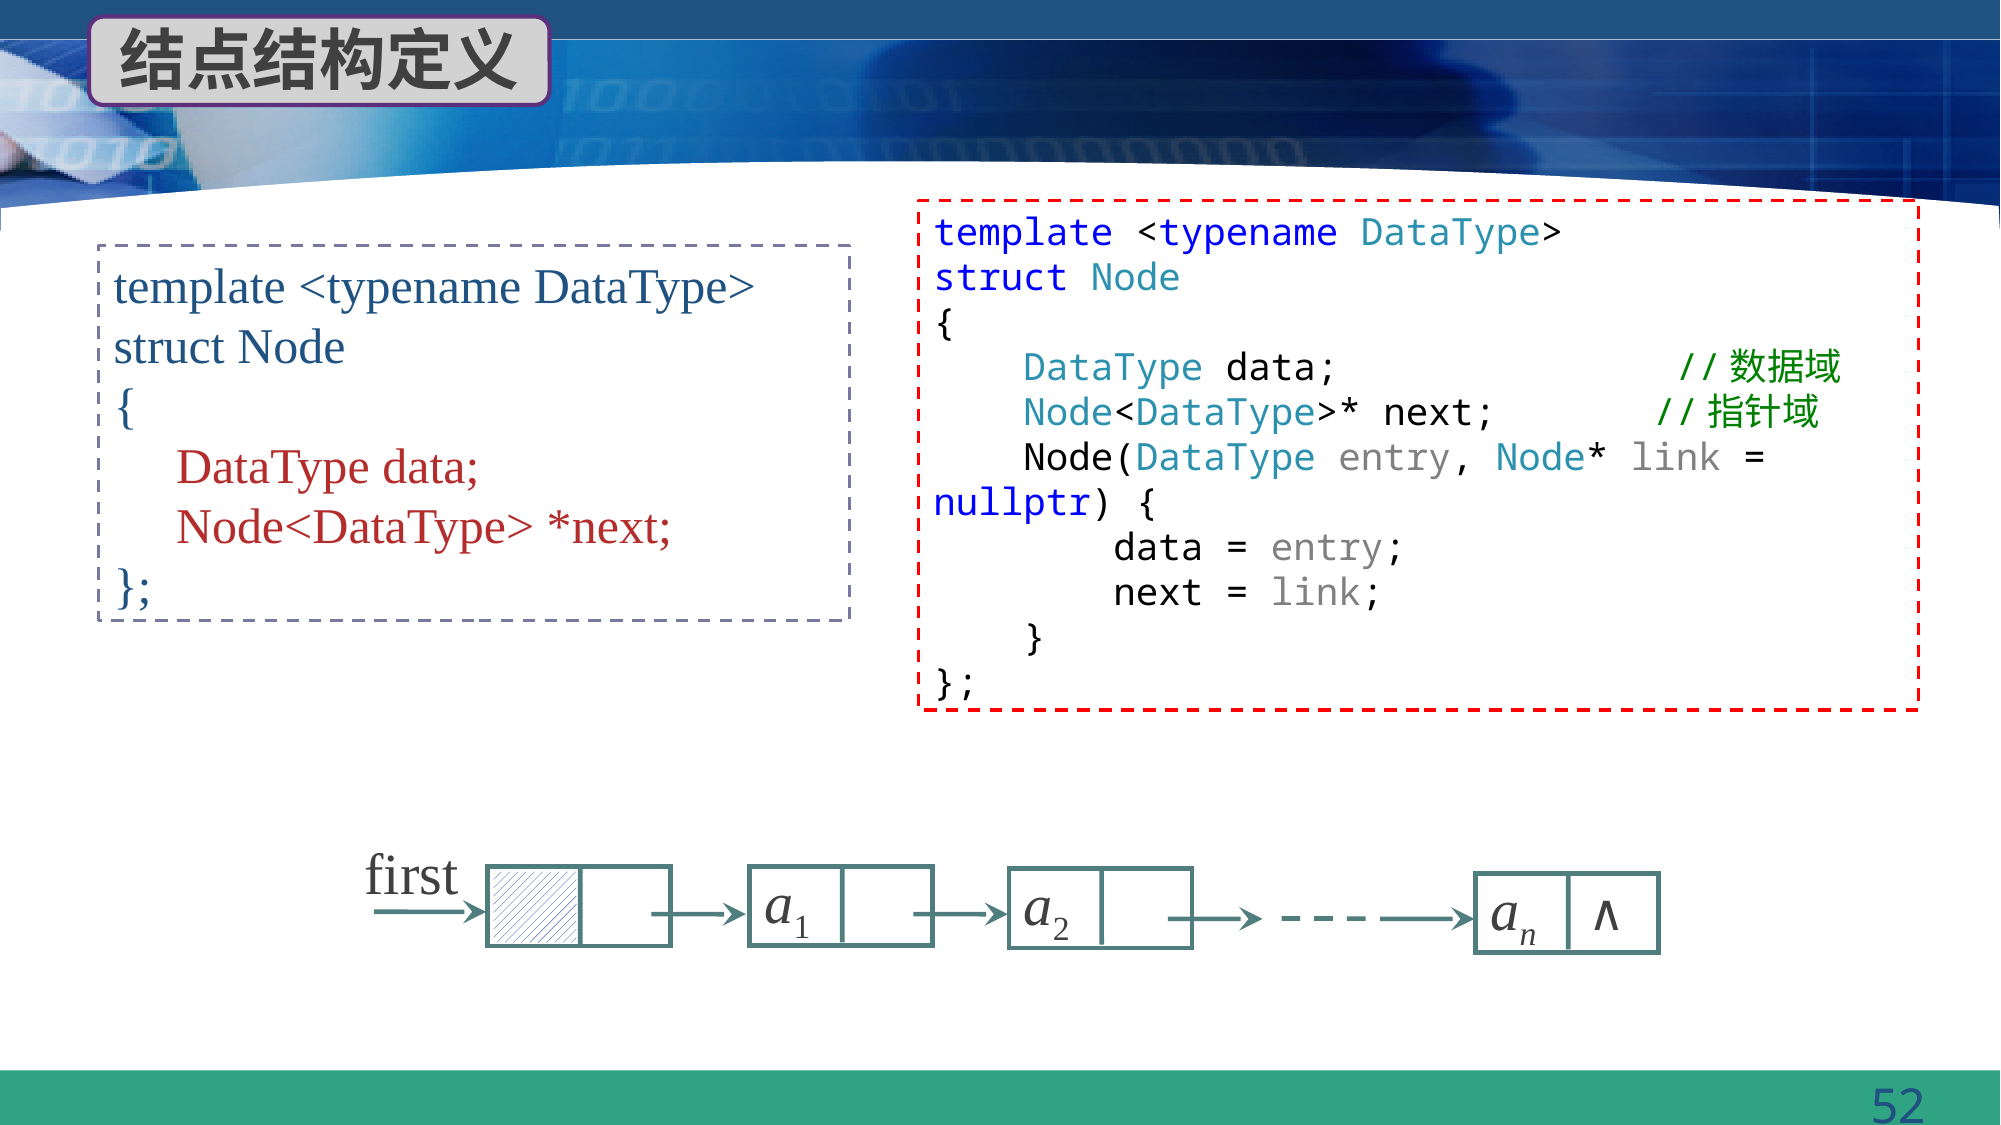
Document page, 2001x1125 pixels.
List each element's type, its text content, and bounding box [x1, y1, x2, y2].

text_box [749, 866, 933, 946]
text_box [1453, 908, 1470, 930]
text_box 结点结构定义 [104, 10, 563, 105]
text_box template <typename DataType> struct Node { DataType data; Node<DataType> *next; }; [98, 245, 850, 621]
picture [0, 40, 2000, 213]
text_box [725, 903, 744, 925]
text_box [1475, 873, 1660, 953]
text_box [1241, 908, 1263, 930]
text_box first [364, 836, 490, 913]
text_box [487, 866, 672, 947]
text_box [86, 14, 544, 108]
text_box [1008, 868, 1193, 949]
text_box template <typename DataType> struct Node { DataType data; //数据域 Node<DataType>* next; //指针域 Node(DataType entry, Node* link = nullptr) { data = entry; next = link; } }; [918, 200, 1919, 711]
text_box [465, 913, 482, 923]
text_box [987, 903, 1003, 925]
